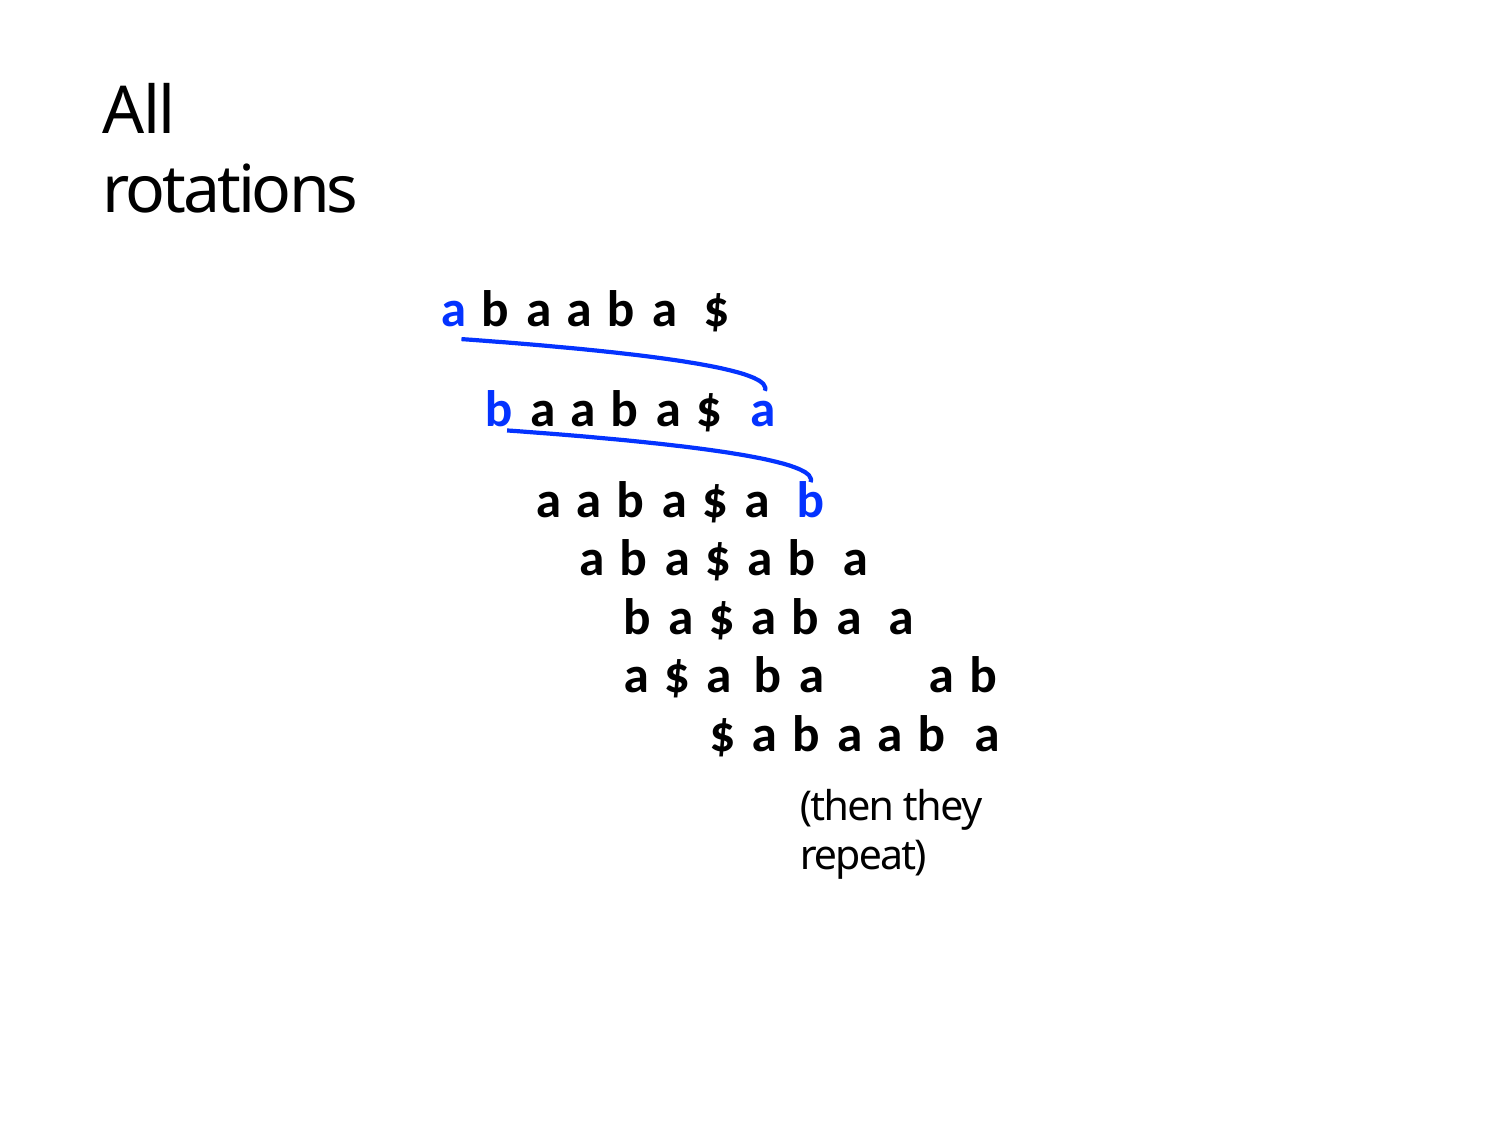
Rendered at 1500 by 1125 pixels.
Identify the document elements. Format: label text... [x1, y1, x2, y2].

title All rotations [101, 65, 436, 256]
text_box a b a a b a $ b a a b a $ a a a b a $ a b a b a $ a b a b a $ a b a a a $ a b a a b $ a b a a b a (then they repeat) [439, 273, 1109, 878]
